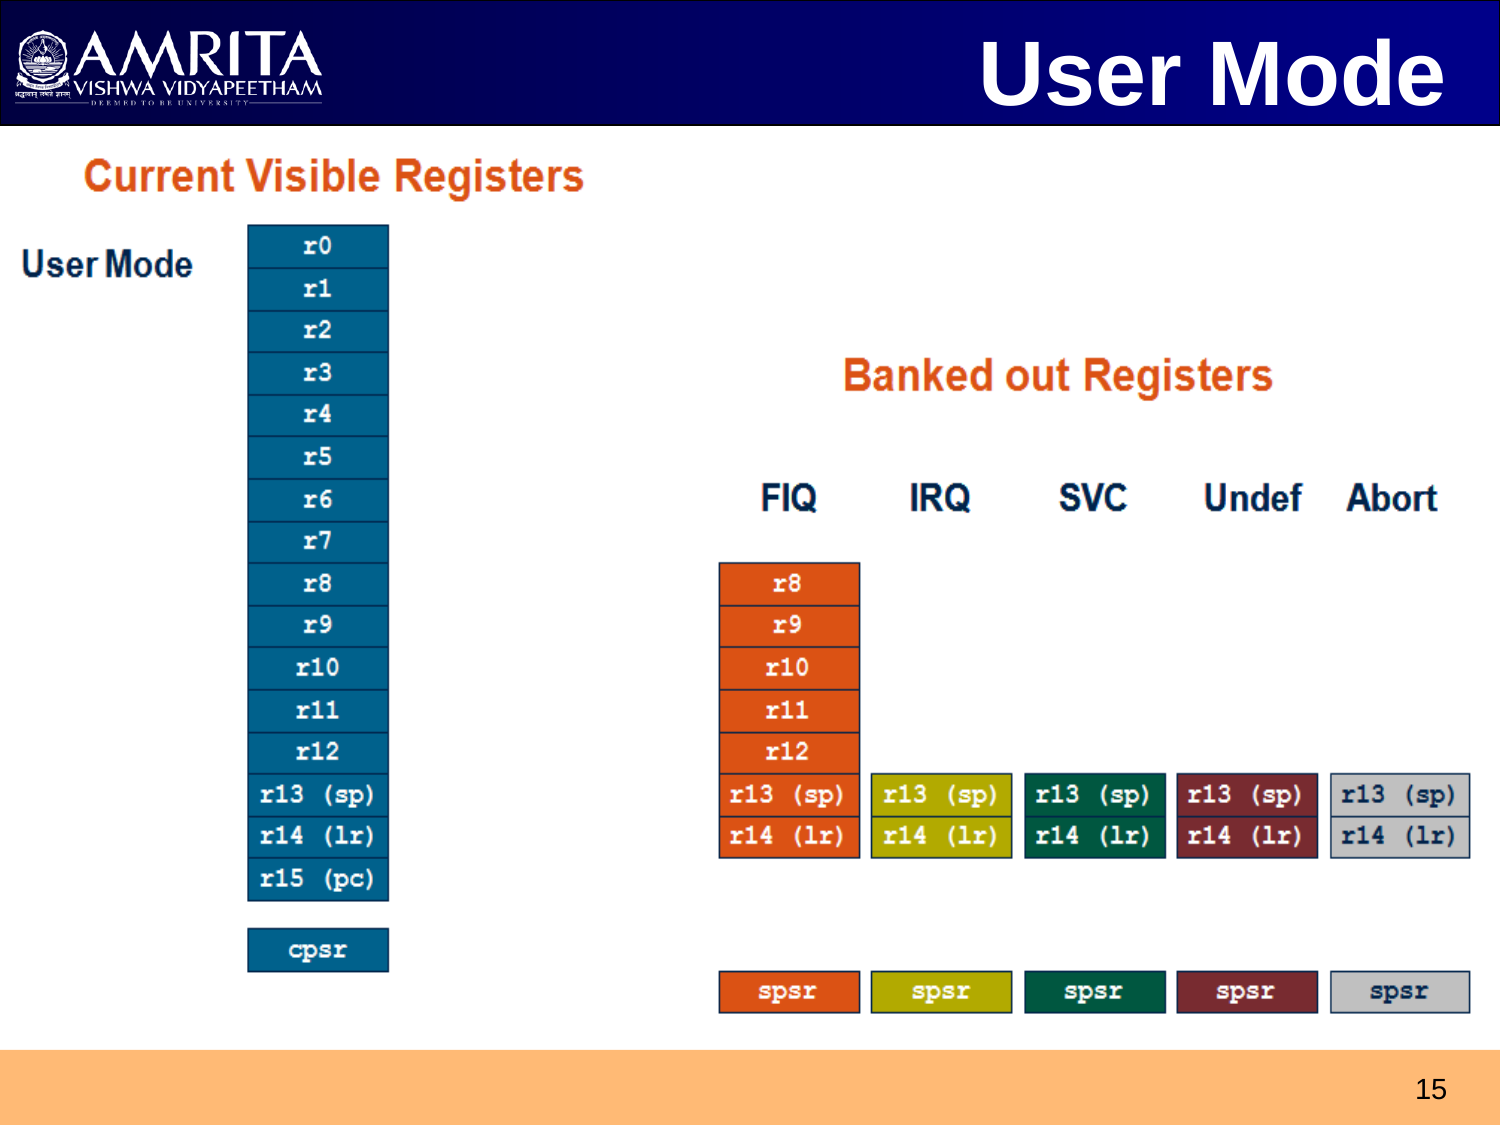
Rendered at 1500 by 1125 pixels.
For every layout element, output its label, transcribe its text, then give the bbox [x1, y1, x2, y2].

slide_number 15 [1212, 1062, 1463, 1113]
title User Mode [112, 0, 1463, 138]
picture [0, 149, 1488, 1032]
picture [12, 24, 112, 113]
